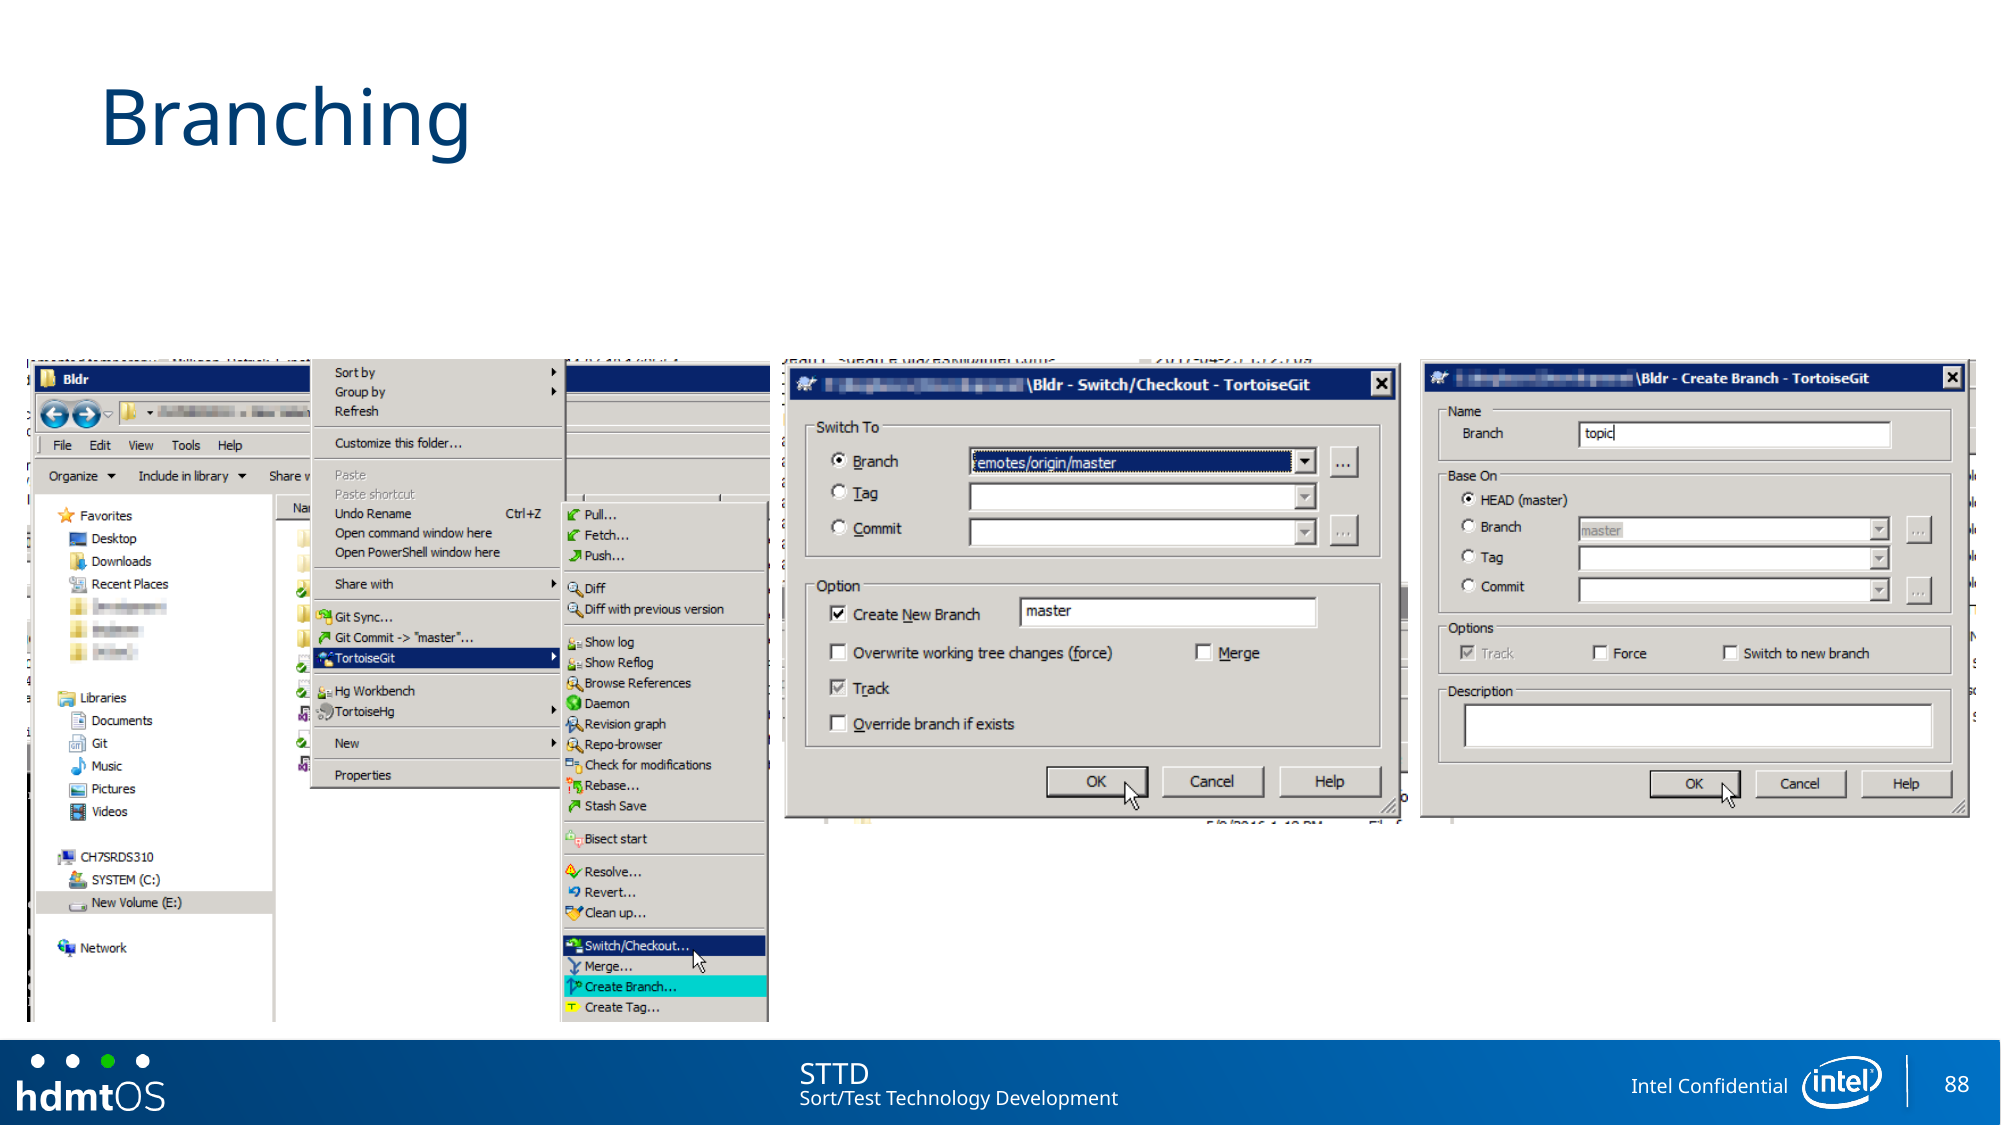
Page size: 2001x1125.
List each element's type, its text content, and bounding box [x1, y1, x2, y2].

picture [14, 1054, 167, 1122]
title Branching [99, 67, 1900, 258]
picture [1420, 359, 1976, 824]
picture [781, 359, 1409, 824]
picture [26, 359, 770, 1022]
slide_number 88 [1503, 1055, 1970, 1116]
